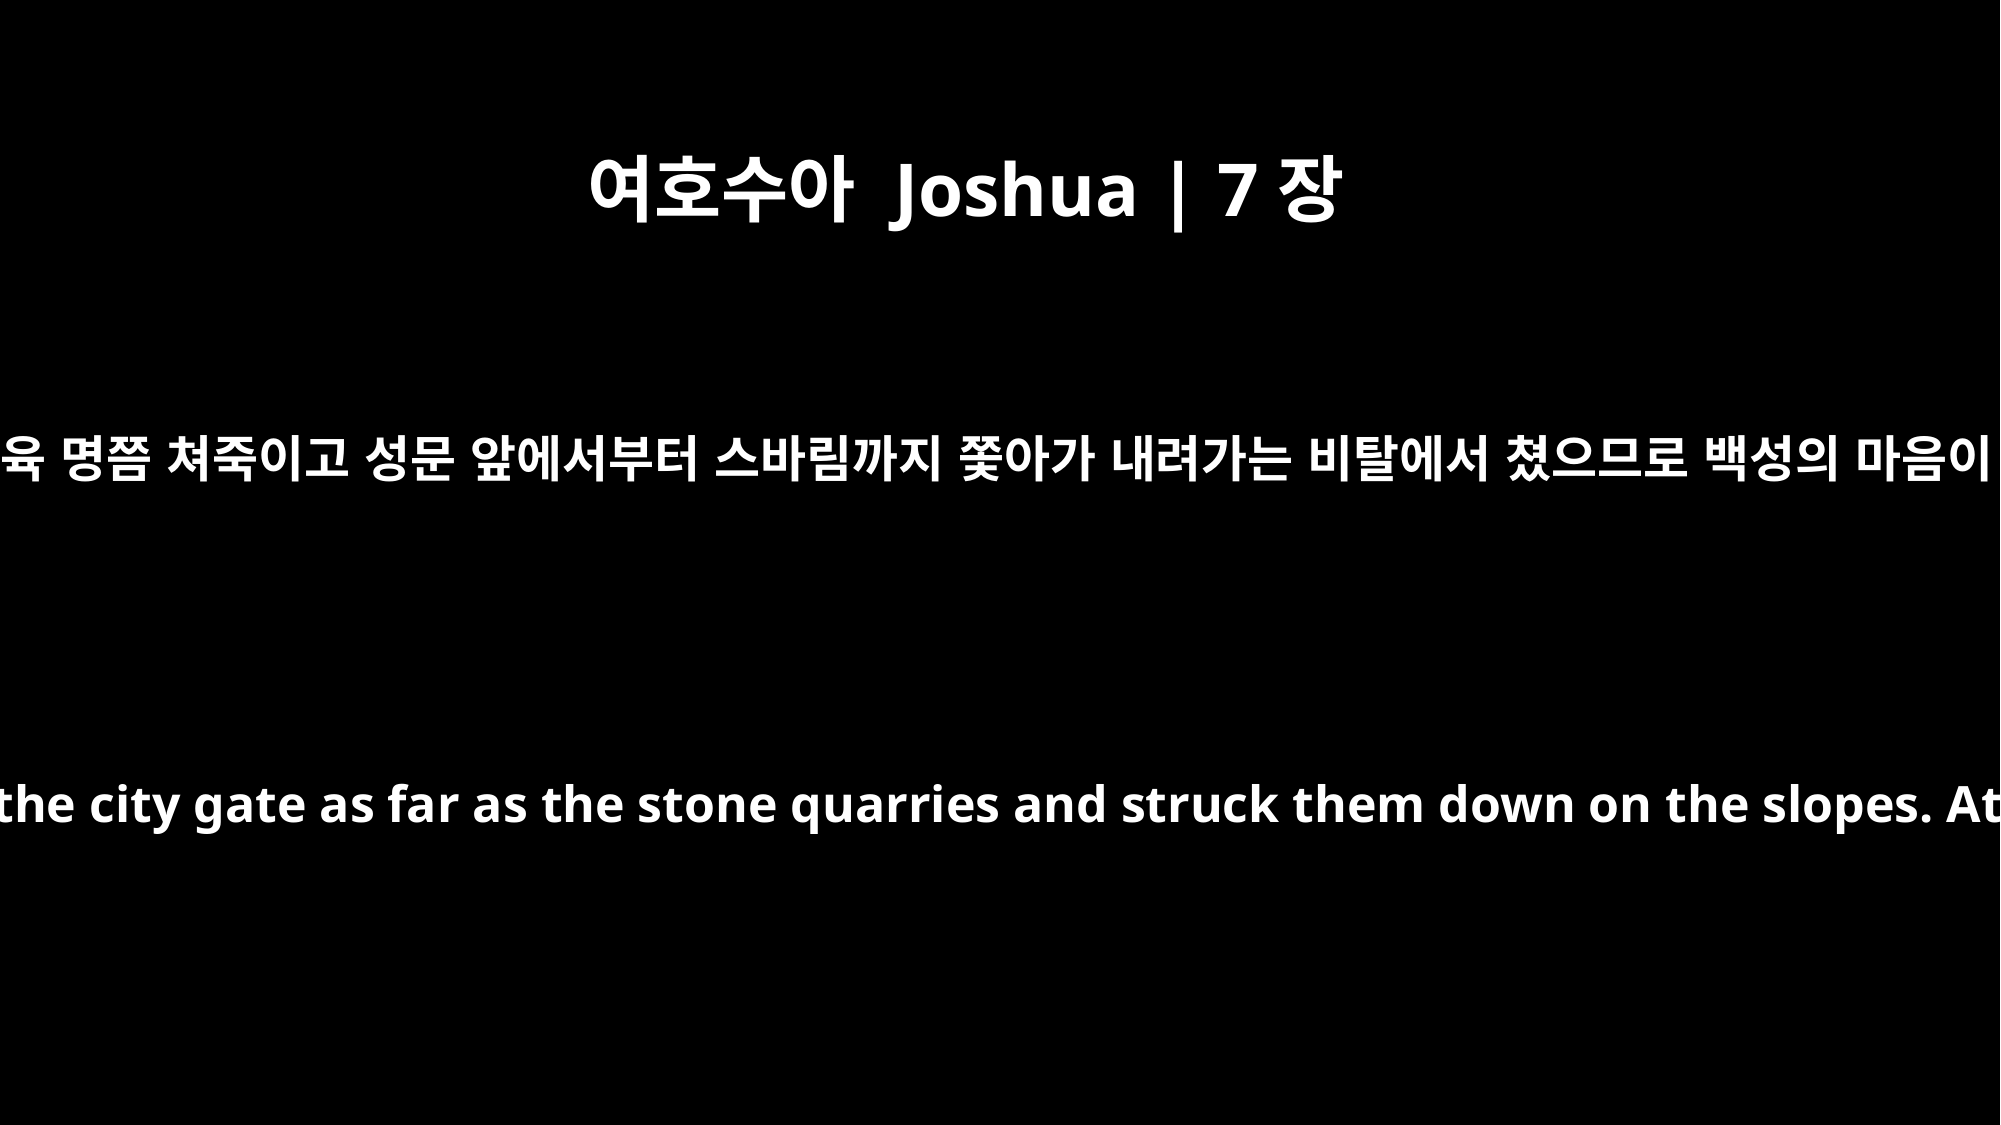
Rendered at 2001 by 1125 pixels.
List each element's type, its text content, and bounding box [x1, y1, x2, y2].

text_box who killed about thirty-six of them. They chased the Israelites from the city gate as far as the stone quarries and struck them down on the slopes. At this the hearts of the people melted and became like water. [0, 764, 2000, 840]
text_box 5 아이 사람이 그들을 삼십육 명쯤 쳐죽이고 성문 앞에서부터 스바림까지 쫓아가 내려가는 비탈에서 쳤으므로 백성의 마음이 녹아 물 같이 된지라 [0, 359, 2000, 495]
text_box 여호수아 Joshua | 7장 [572, 136, 1360, 239]
